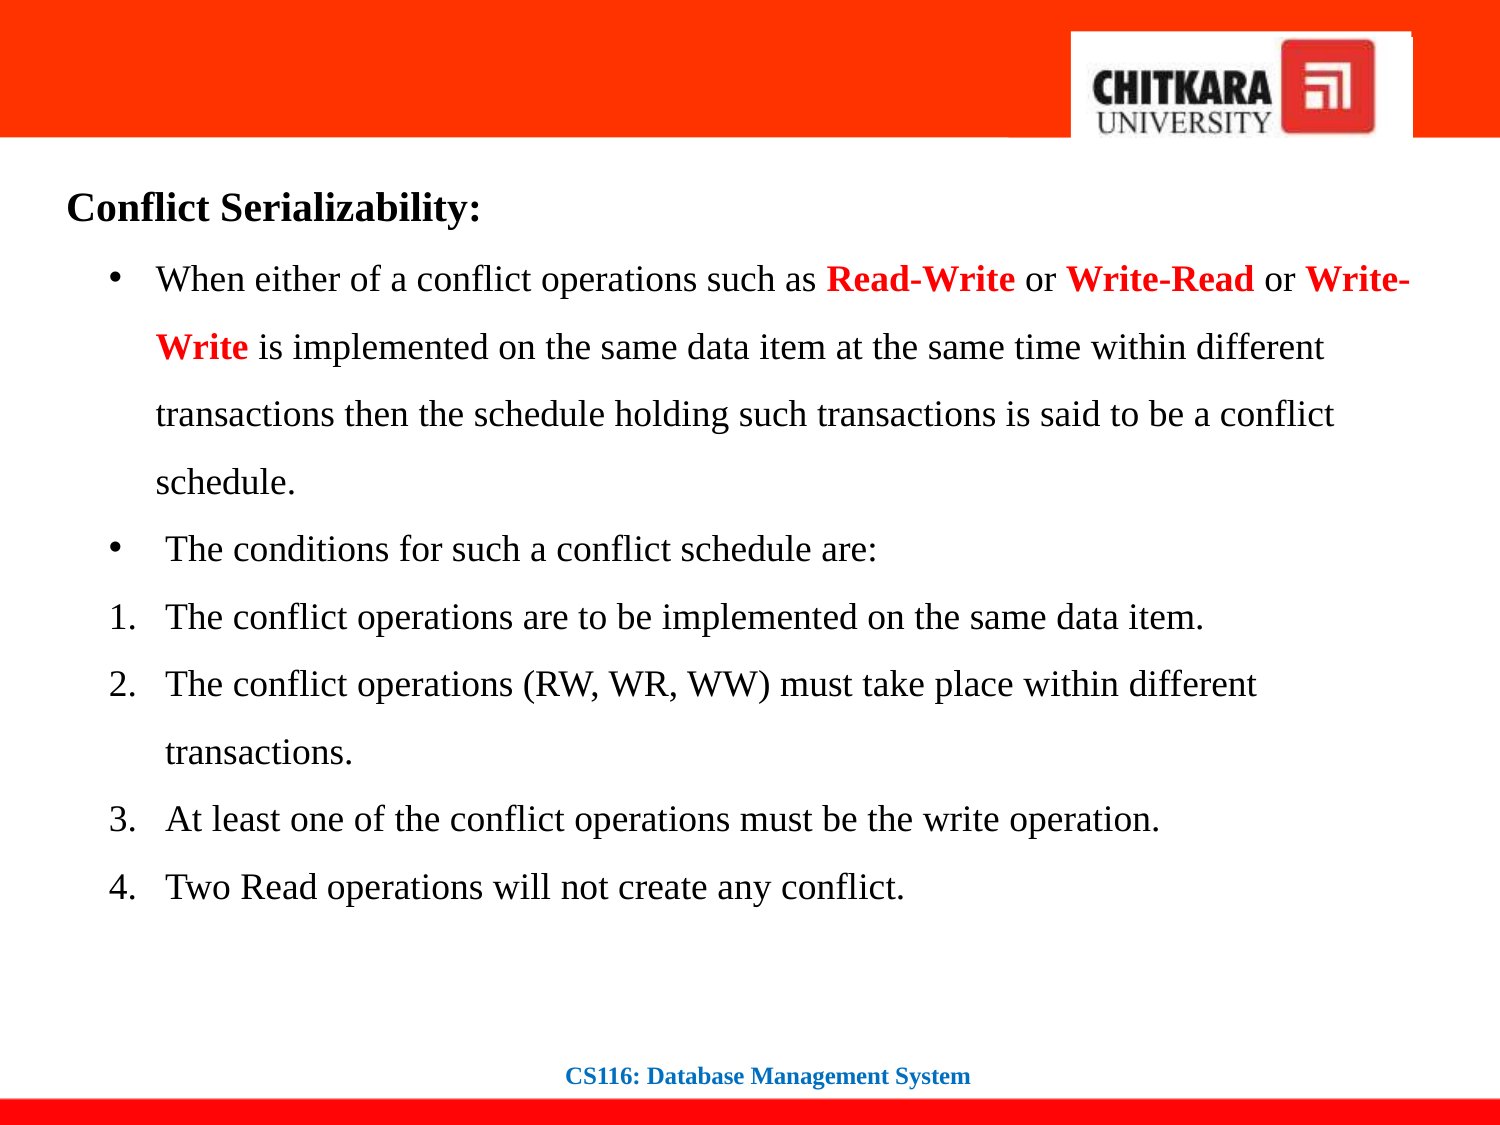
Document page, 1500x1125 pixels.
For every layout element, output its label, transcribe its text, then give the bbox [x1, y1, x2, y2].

picture [0, 1098, 1500, 1125]
text_box Conflict Serializability: [51, 147, 498, 238]
text_box When either of a conflict operations such as Read-Write or Write-Read or Write-Write is implemented on the same data item at the same time within different transactions then the schedule holding such transactions is said to be a conflict schedule. The conditions for such a conflict schedule are: The conflict operations are to be implemented on the same data item. The conflict operations (RW, WR, WW) must take place within different transactions. At least one of the conflict operations must be the write operation. Two Read operations will not create any conflict. [94, 224, 1457, 914]
picture [1074, 37, 1390, 138]
footer CS116: Database Management System [563, 1060, 988, 1100]
